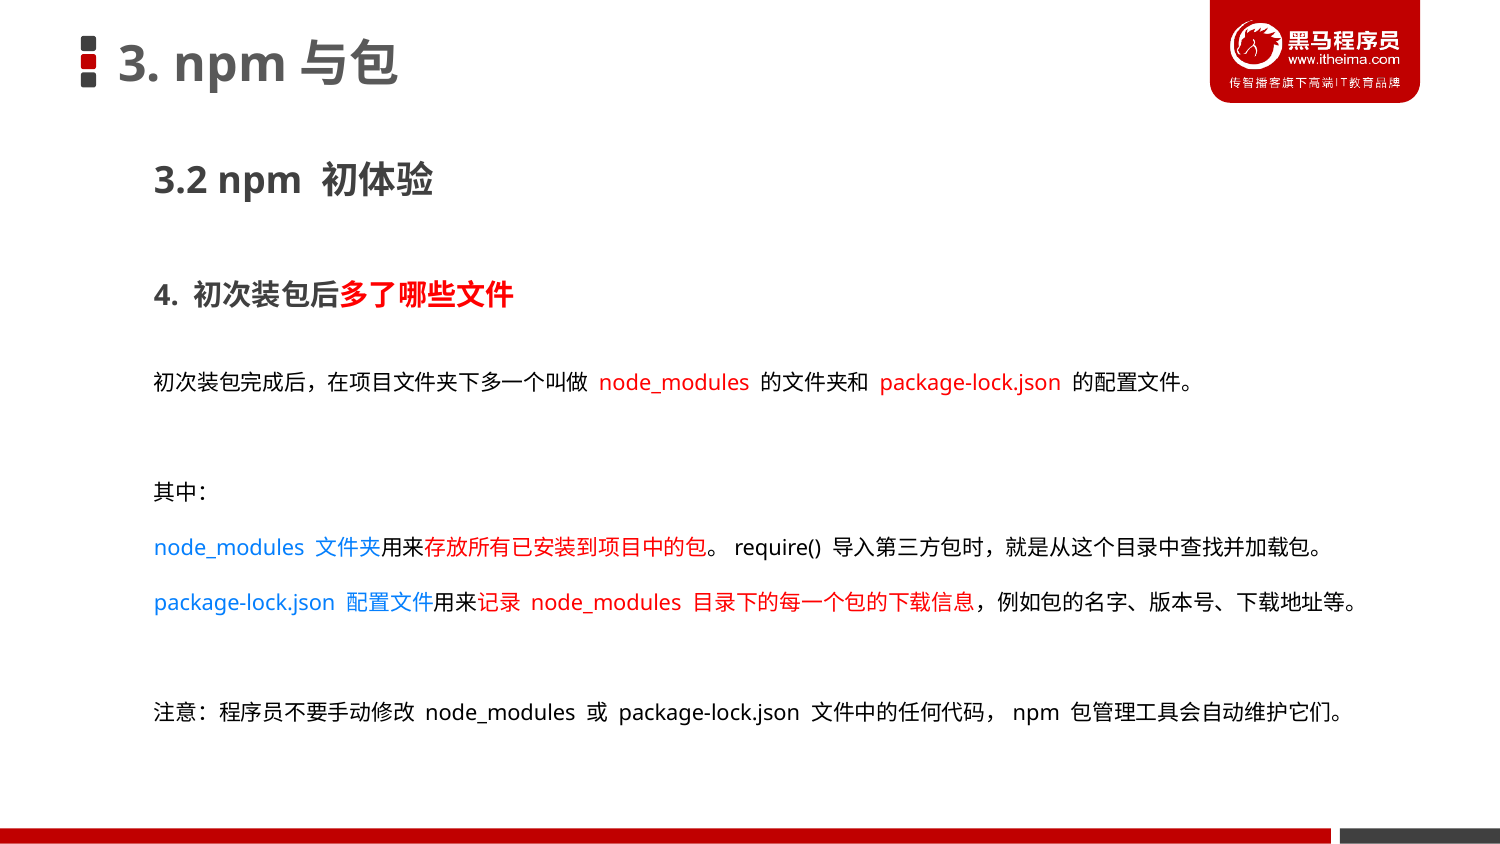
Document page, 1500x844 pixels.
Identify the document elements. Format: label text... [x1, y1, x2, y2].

list 初次装包完成后，在项目文件夹下多一个叫做 node_modules 的文件夹和 package-lock.json 的配置文件。 其中： node_modules 文件夹用来存放所有已安装到项目中的包。require() 导入第三方包时，就是从这个目录中查找并加载包。 package-lock.json 配置文件用来记录 node_modules 目录下的每一个包的下载信息，例如包的名字、版本号、下载地址等。 注意：程序员不要手动修改 node_modules 或 package-lock.json 文件中的任何代码，npm 包管理工具会自动维护它们。 [139, 348, 1368, 774]
title 3. npm与包 [103, 0, 1209, 130]
list 3.2 npm 初体验 [139, 153, 1209, 243]
text_box 4. 初次装包后多了哪些文件 [139, 273, 1204, 320]
picture [1211, 11, 1419, 97]
